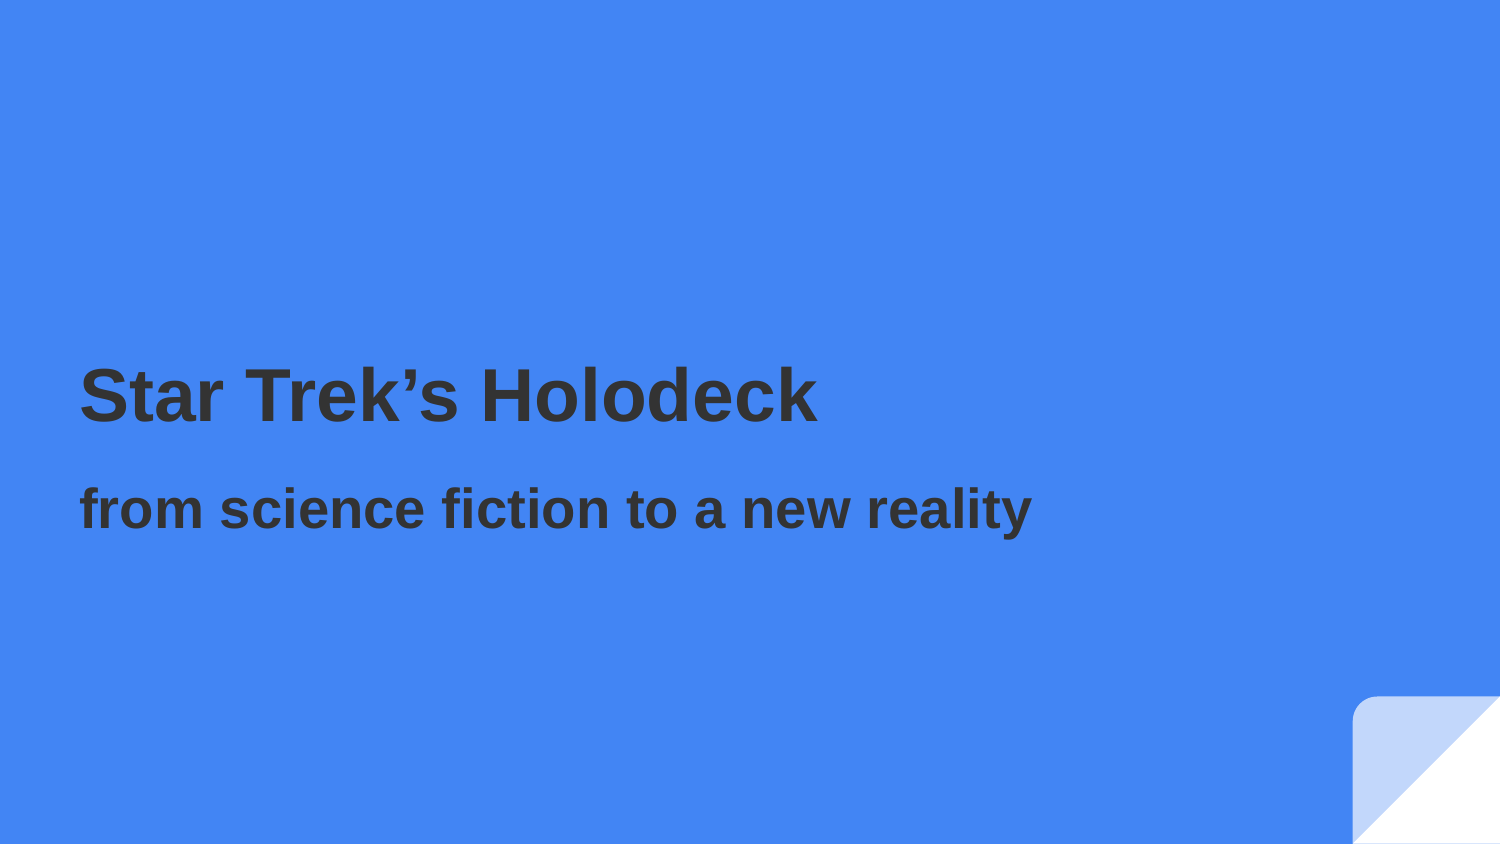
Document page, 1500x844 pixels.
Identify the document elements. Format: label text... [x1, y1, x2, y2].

title Star Trek’s Holodeck [64, 298, 1413, 452]
subtitle from science fiction to a new reality [64, 457, 1413, 529]
